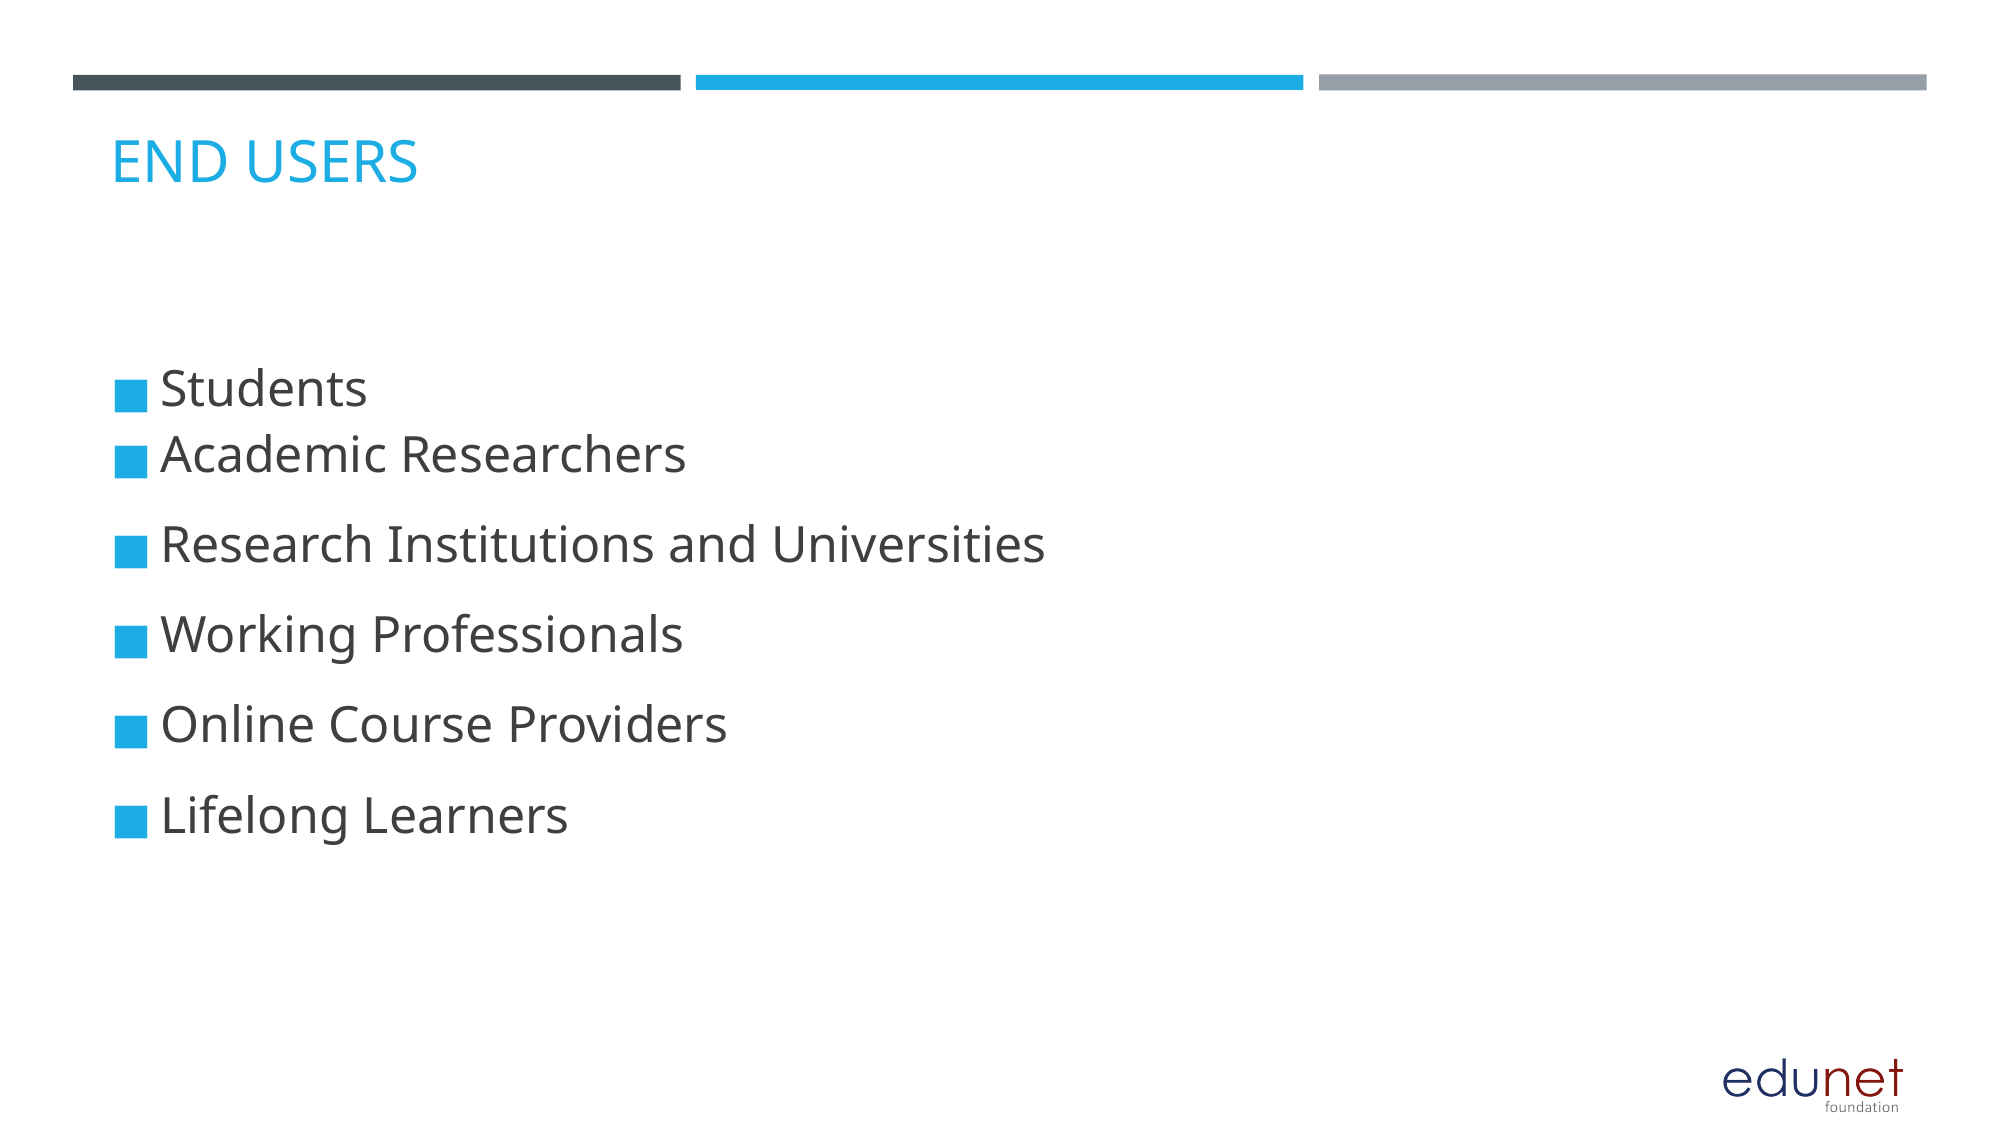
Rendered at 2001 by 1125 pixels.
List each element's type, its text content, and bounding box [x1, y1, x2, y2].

list Students Academic Researchers Research Institutions and Universities Working Professionals Online Course Providers Lifelong Learners [95, 213, 1905, 981]
title END USERS [95, 115, 1905, 203]
picture [1719, 1056, 1905, 1116]
